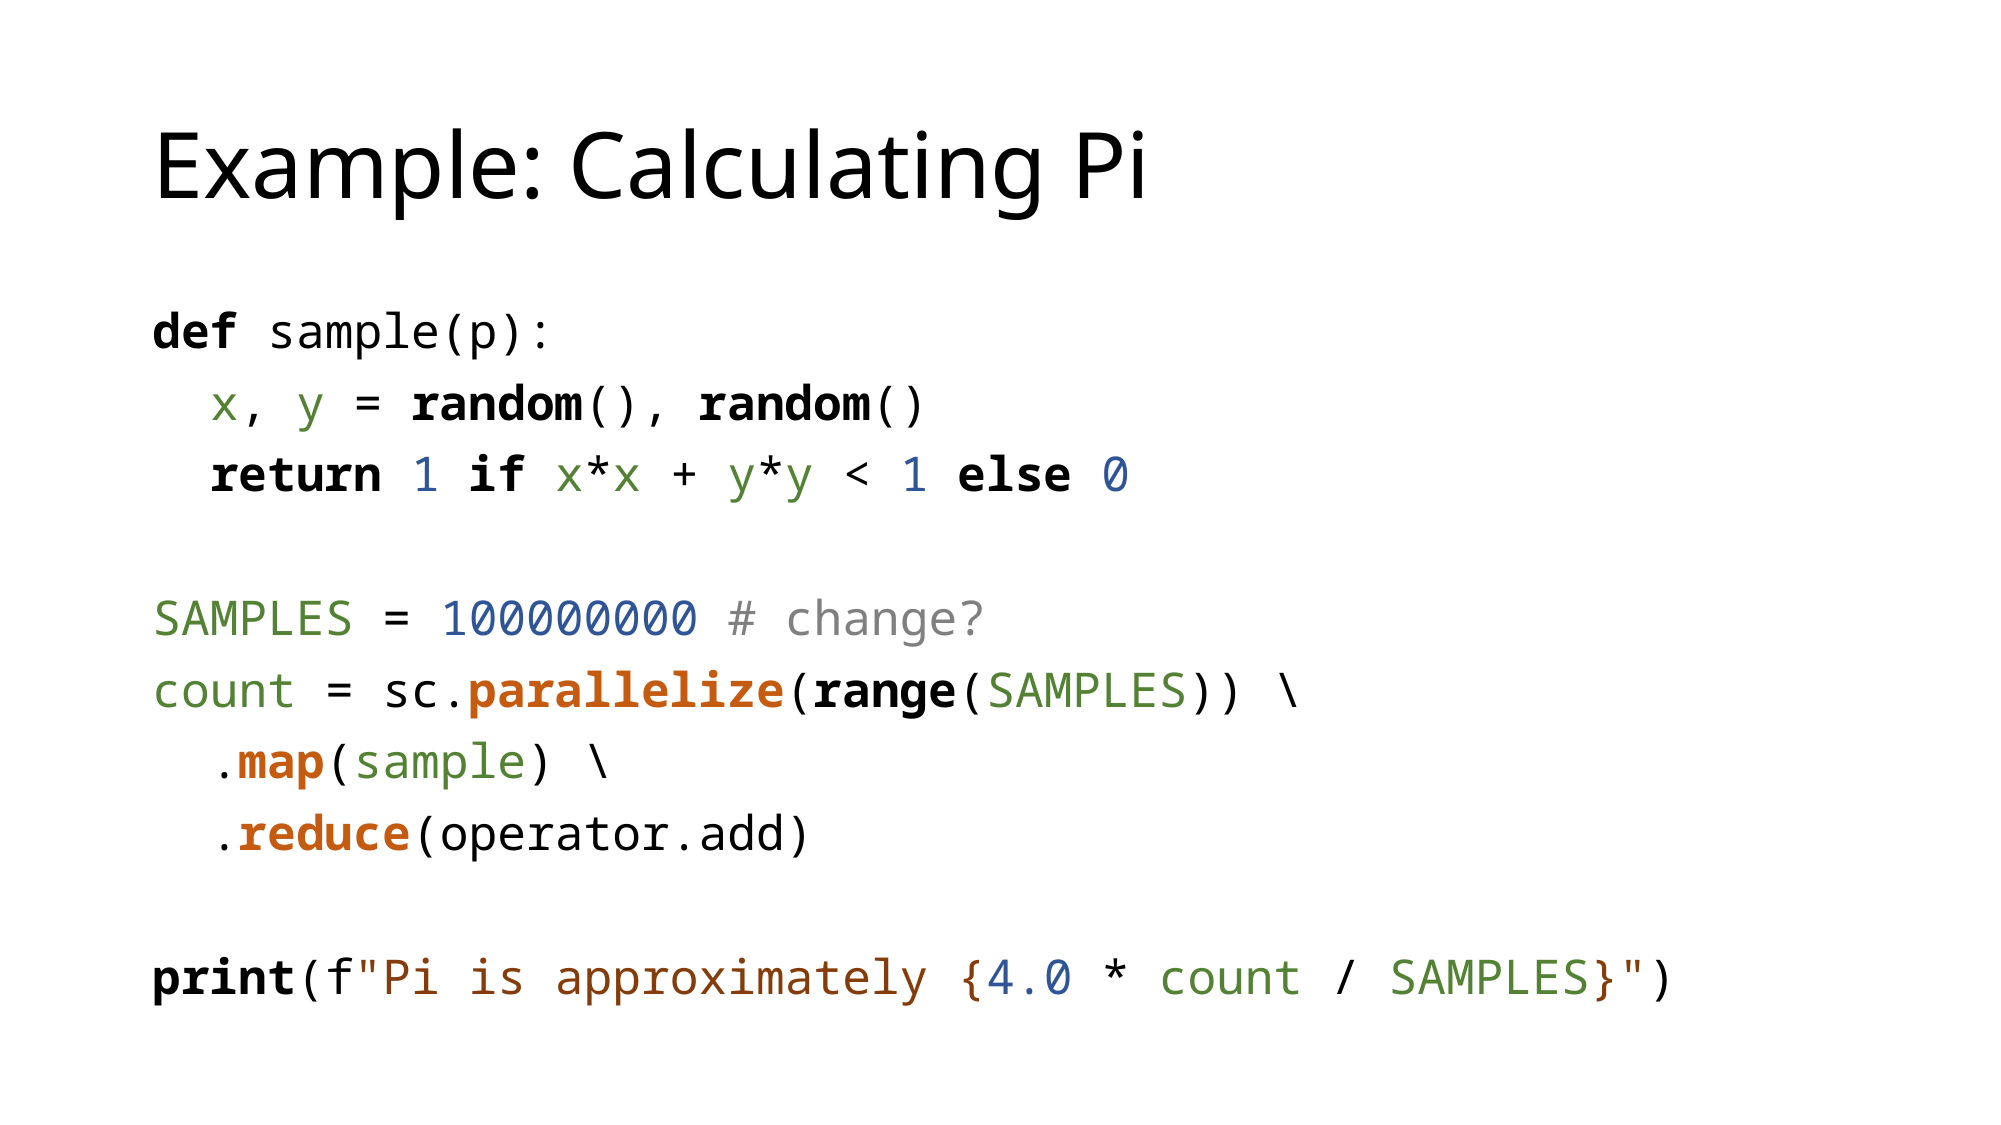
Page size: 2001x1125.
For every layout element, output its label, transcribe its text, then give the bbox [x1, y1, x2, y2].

list def sample(p): x, y = random(), random() return 1 if x*x + y*y < 1 else 0 SAMPLES = 100000000 # change? count = sc.parallelize(range(SAMPLES)) \ .map(sample) \ .reduce(operator.add) print(f"Pi is approximately {4.0 * count / SAMPLES}") [137, 299, 1863, 1014]
title Example: Calculating Pi [137, 59, 1863, 278]
